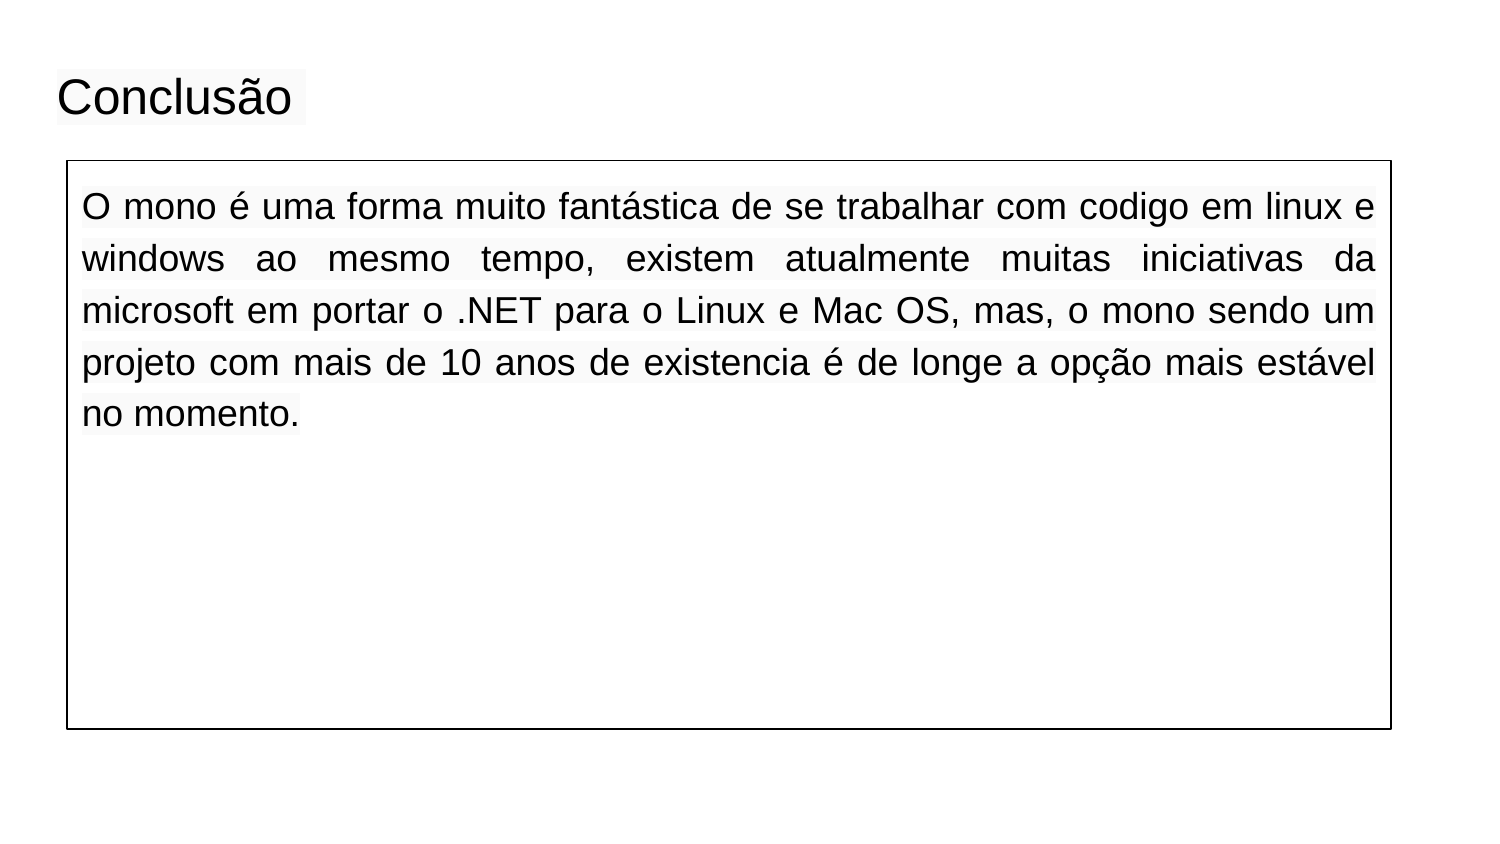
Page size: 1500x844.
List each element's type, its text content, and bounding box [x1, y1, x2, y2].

title Conclusão [41, 37, 1440, 140]
text_box O mono é uma forma muito fantástica de se trabalhar com codigo em linux e windows ao mesmo tempo, existem atualmente muitas iniciativas da microsoft em portar o .NET para o Linux e Mac OS, mas, o mono sendo um projeto com mais de 10 anos de existencia é de longe a opção mais estável no momento. [66, 160, 1391, 729]
